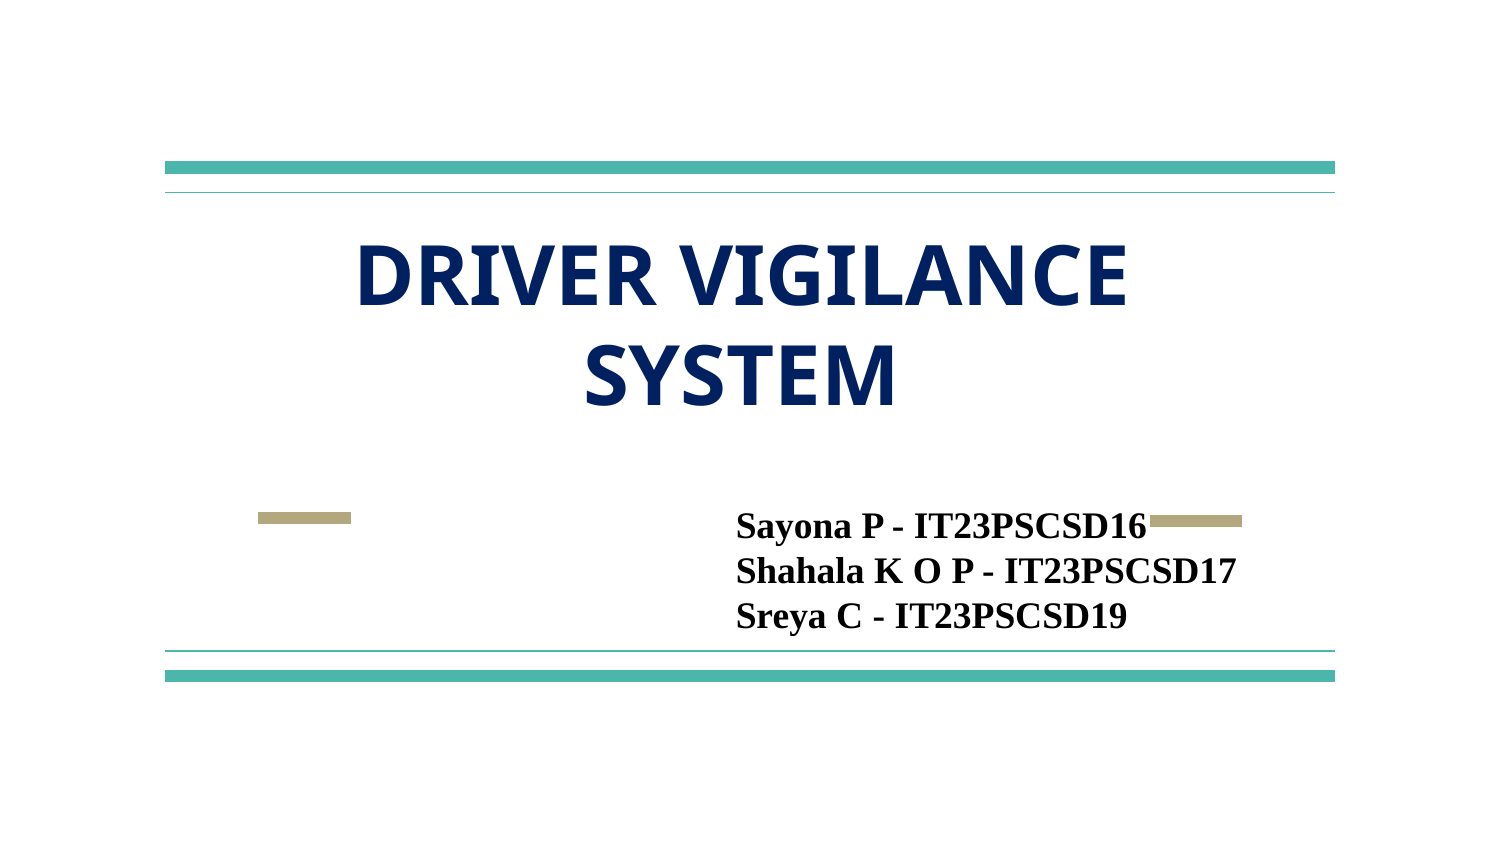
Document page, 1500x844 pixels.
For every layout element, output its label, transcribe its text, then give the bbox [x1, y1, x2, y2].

title DRIVER VIGILANCE SYSTEM [170, 134, 1313, 437]
text_box Sayona P - IT23PSCSD16 Shahala K O P - IT23PSCSD17 Sreya C - IT23PSCSD19 [720, 485, 1476, 692]
